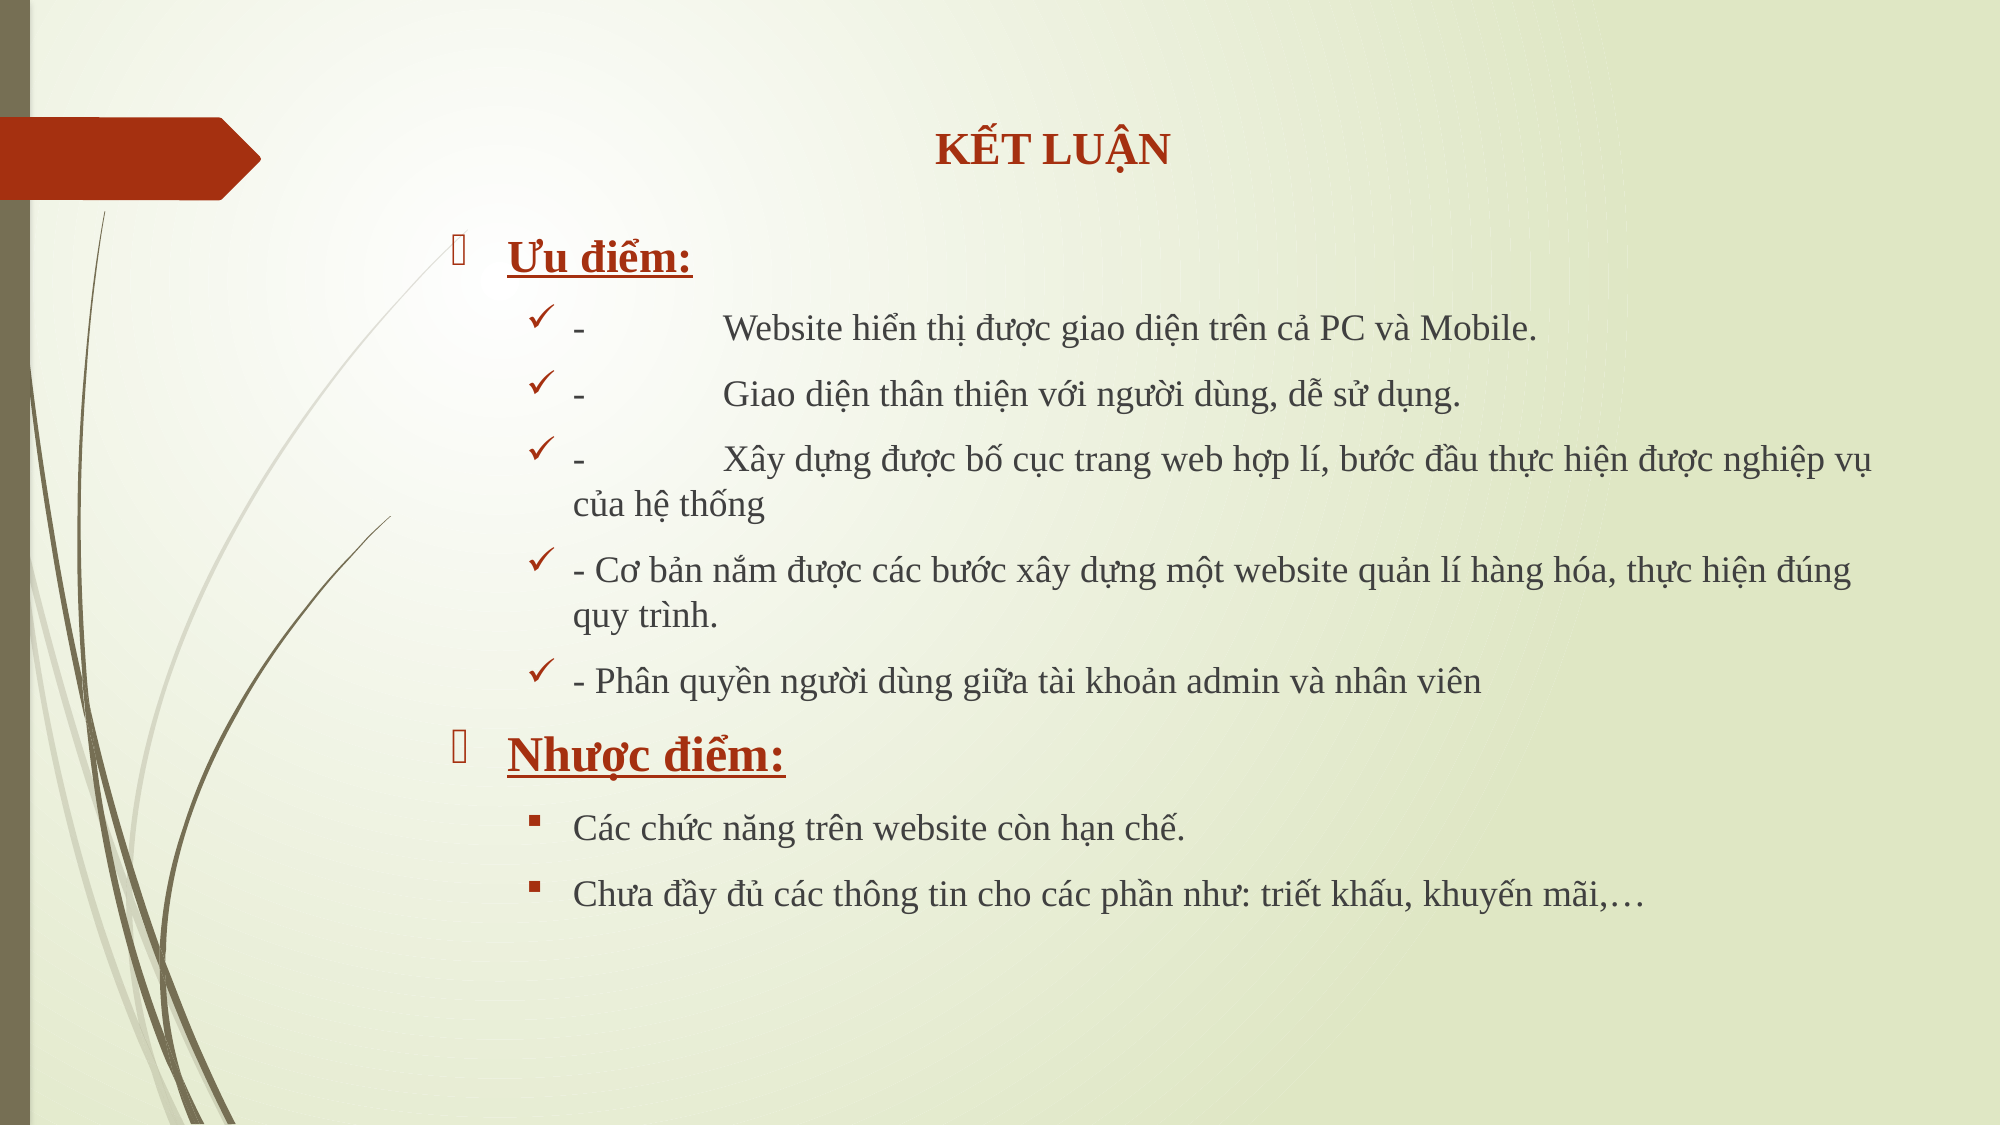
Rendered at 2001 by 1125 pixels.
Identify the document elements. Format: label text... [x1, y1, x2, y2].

list Ưu điểm: - Website hiển thị được giao diện trên cả PC và Mobile. - Giao diện thân thiện với người dùng, dễ sử dụng. - Xây dựng được bố cục trang web hợp lí, bước đầu thực hiện được nghiệp vụ của hệ thống - Cơ bản nắm được các bước xây dựng một website quản lí hàng hóa, thực hiện đúng quy trình. - Phân quyền người dùng giữa tài khoản admin và nhân viên Nhược điểm: Các chức năng trên website còn hạn chế. Chưa đầy đủ các thông tin cho các phần như: triết khấu, khuyến mãi,… [436, 219, 1899, 1050]
title KẾT LUẬN [322, 111, 1785, 220]
